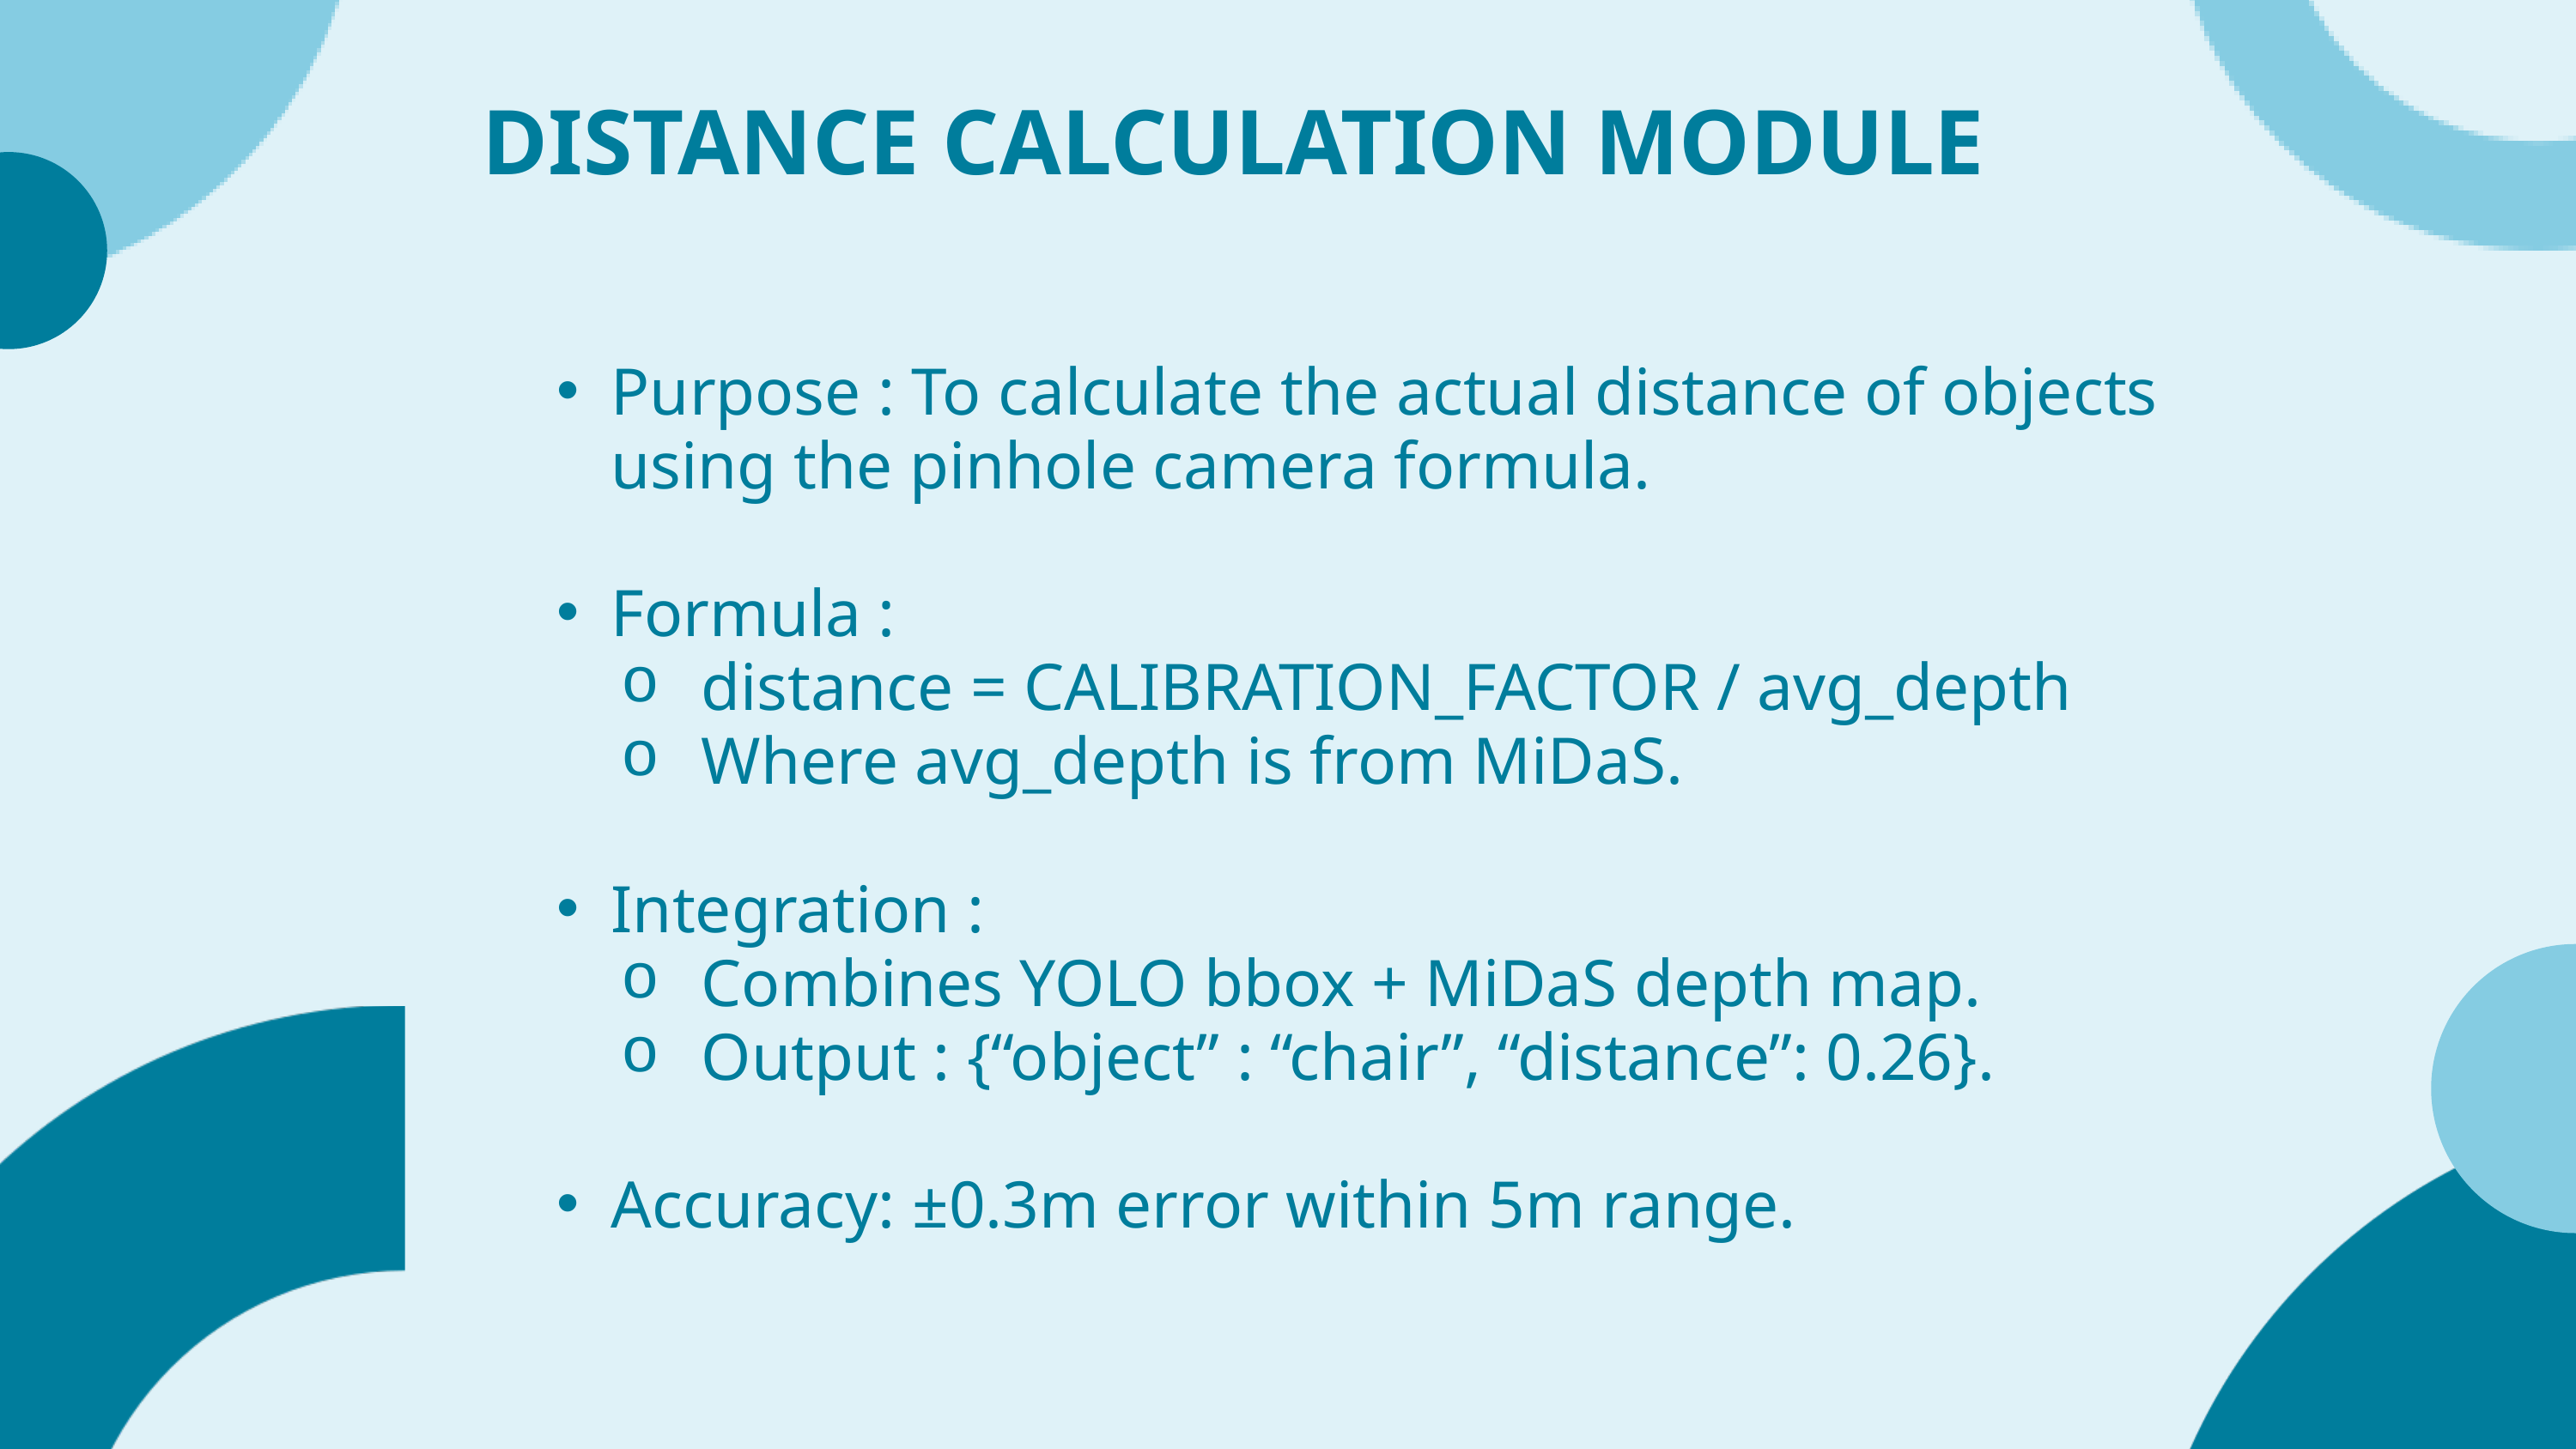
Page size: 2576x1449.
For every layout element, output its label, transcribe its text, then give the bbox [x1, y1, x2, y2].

text_box [0, 0, 357, 290]
text_box [0, 1006, 405, 1449]
text_box [2141, 1104, 2576, 1449]
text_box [0, 151, 107, 349]
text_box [2431, 943, 2576, 1234]
text_box Purpose : To calculate the actual distance of objects using the pinhole camera formula. Formula : distance = CALIBRATION_FACTOR / avg_depth Where avg_depth is from MiDaS. Integration : Combines YOLO bbox + MiDaS depth map. Output : {“object” : “chair”, “distance”: 0.26}. Accuracy: ±0.3m error within 5m range. [501, 354, 2176, 1315]
text_box [2175, 0, 2576, 251]
text_box DISTANCE CALCULATION MODULE [480, 101, 1989, 193]
